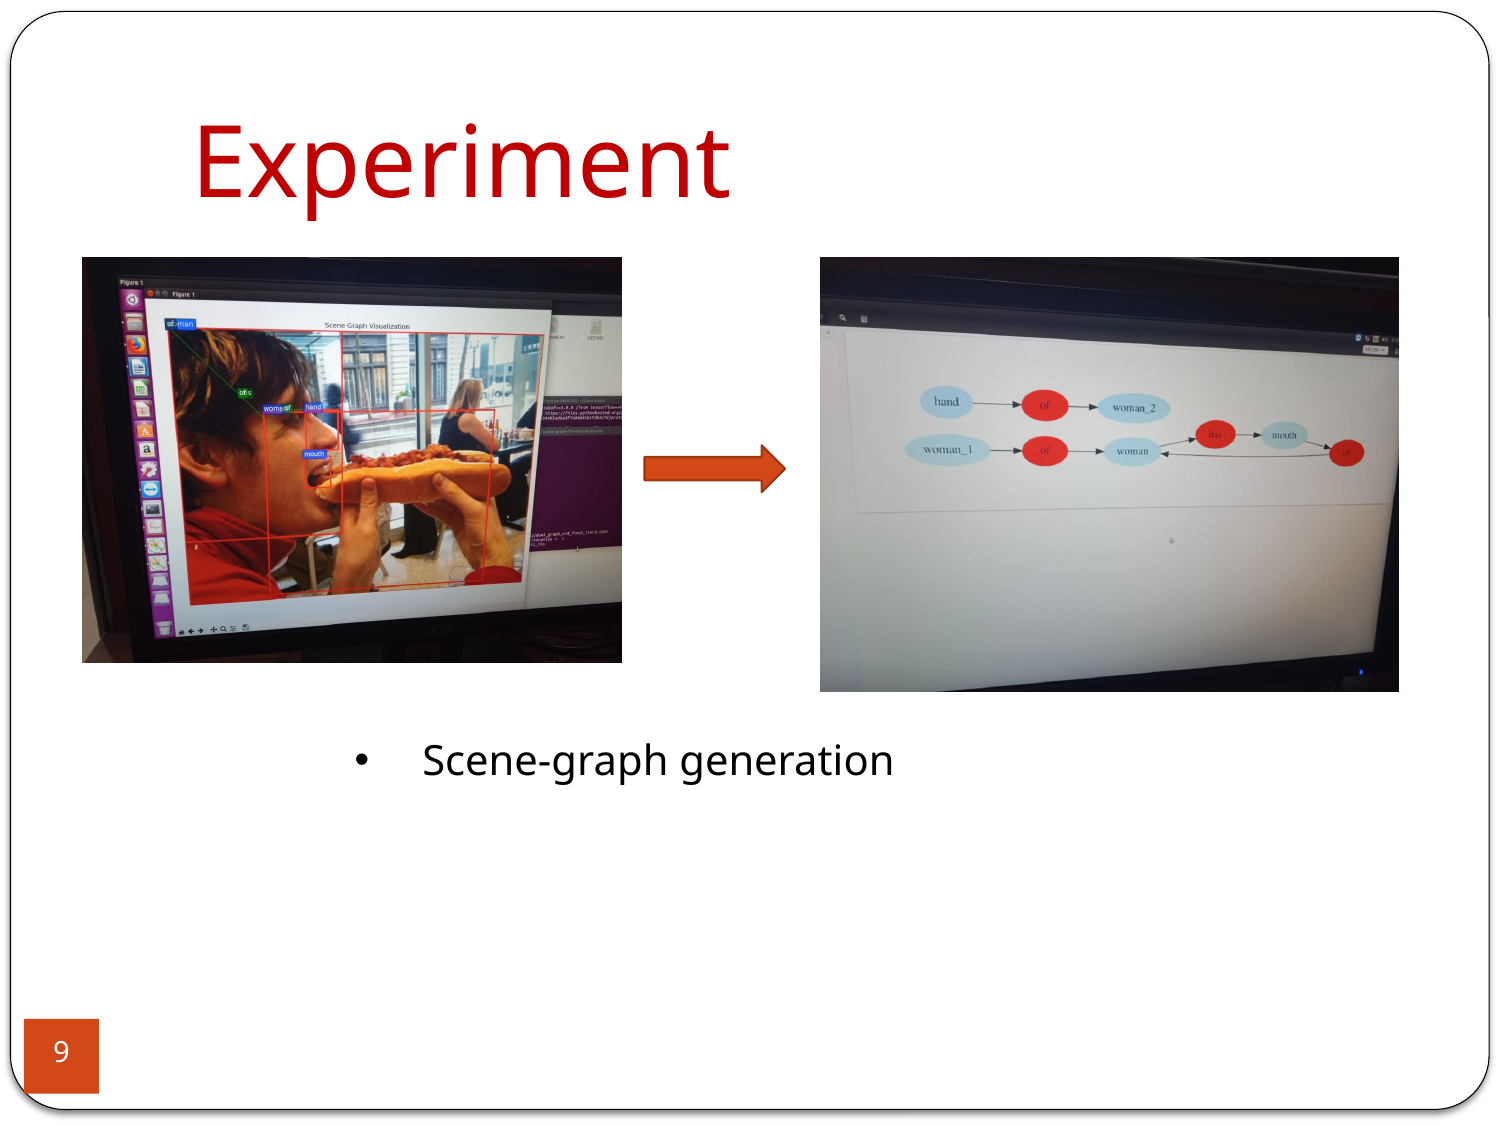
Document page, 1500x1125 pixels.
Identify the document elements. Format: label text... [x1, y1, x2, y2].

text_box [643, 444, 786, 494]
picture [820, 257, 1399, 692]
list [81, 257, 622, 663]
slide_number 9 [23, 1018, 99, 1094]
title Experiment [150, 45, 1425, 233]
text_box Scene-graph generation [339, 726, 1079, 792]
